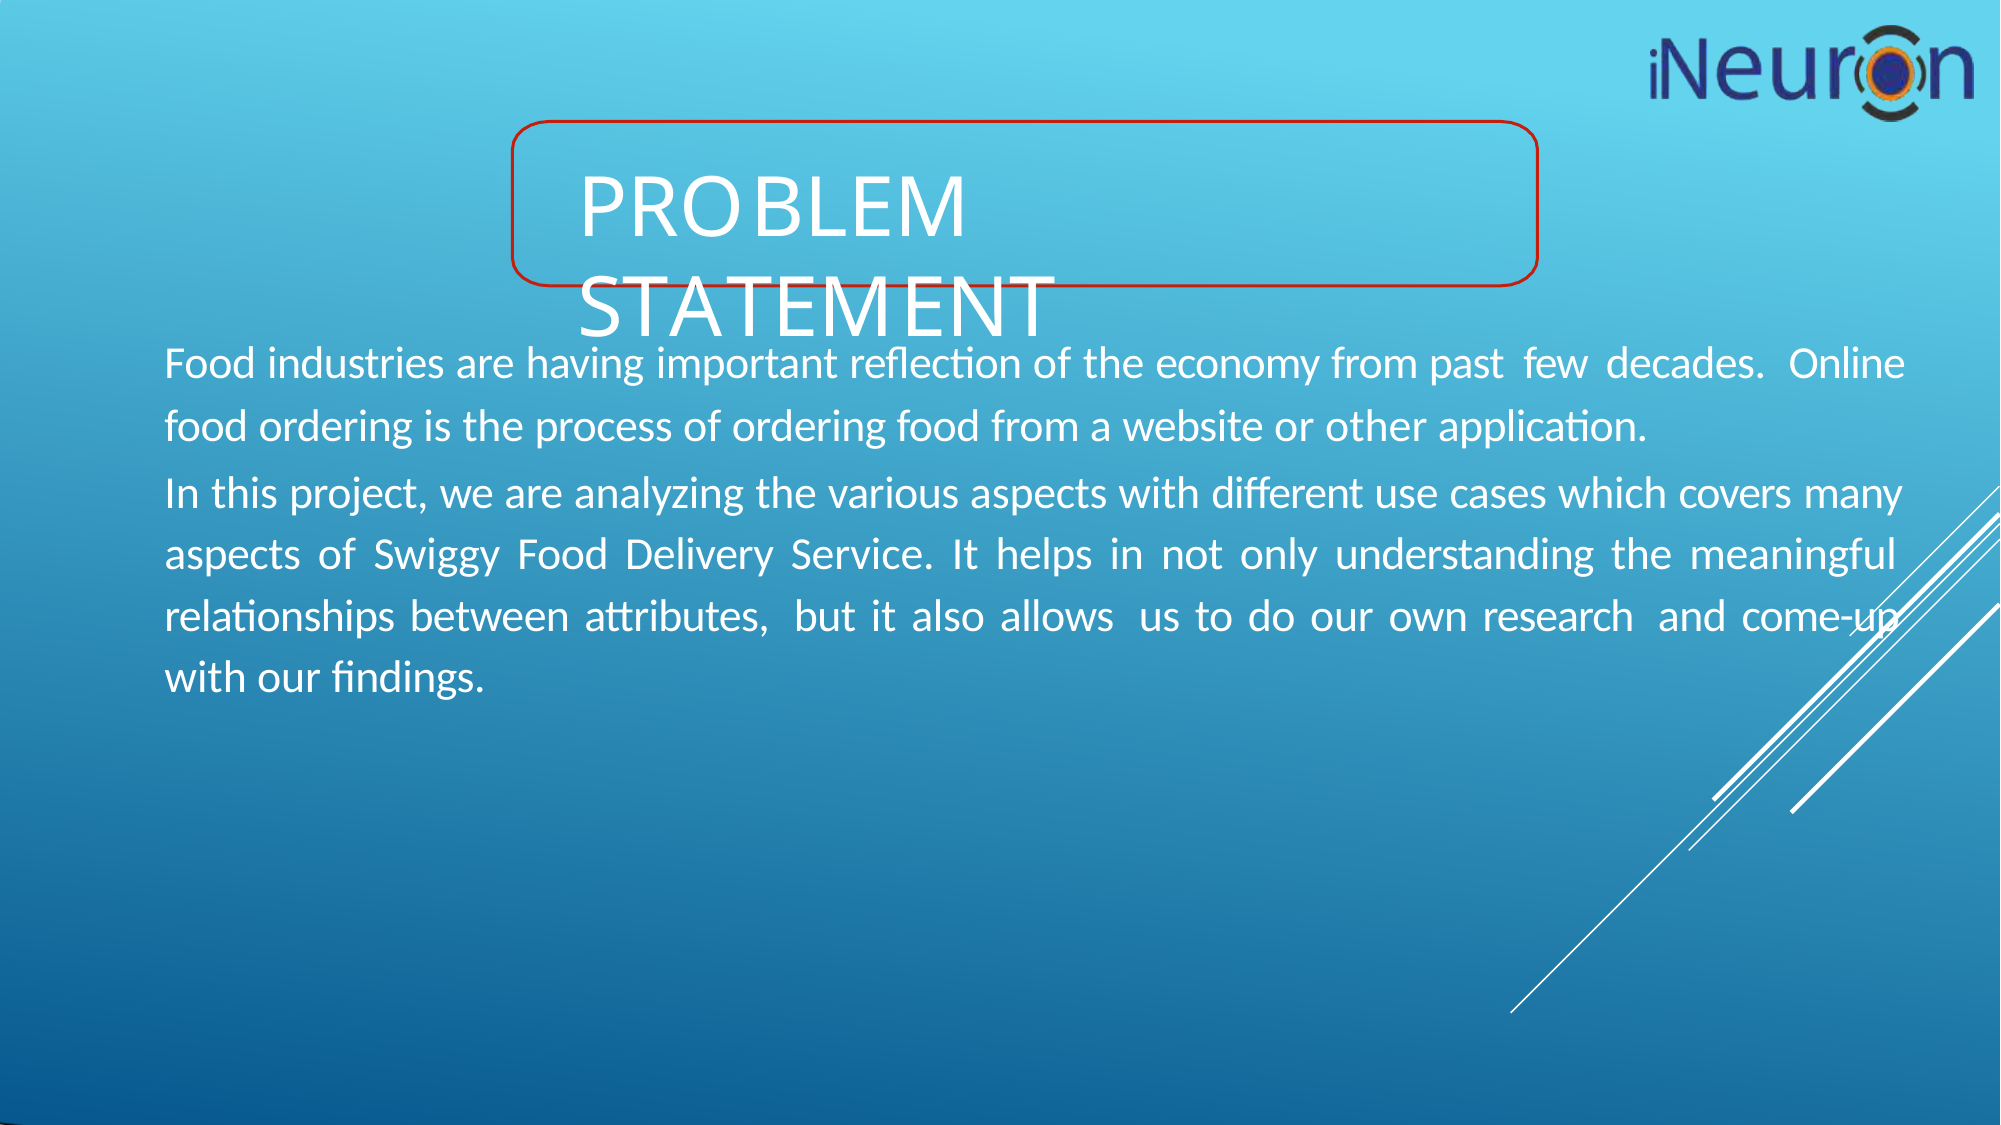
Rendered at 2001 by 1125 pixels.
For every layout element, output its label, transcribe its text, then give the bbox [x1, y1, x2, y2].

picture [1917, 542, 2000, 682]
title PROBLEM STATEMENT [575, 150, 1414, 322]
text_box [512, 121, 1538, 286]
picture [1917, 526, 2000, 620]
picture [1917, 518, 2000, 604]
picture [1917, 488, 2000, 592]
text_box Food industries are having important reflection of the economy from past few decades. Online food ordering is the process of ordering food from a website or other application. In this project, we are analyzing the various aspects with different use cases which covers many aspects of Swiggy Food Delivery Service. It helps in not only understanding the meaningful relationships between attributes, but it also allows us to do our own research and come-up with our findings. [162, 322, 1917, 702]
picture [0, 0, 2000, 1125]
